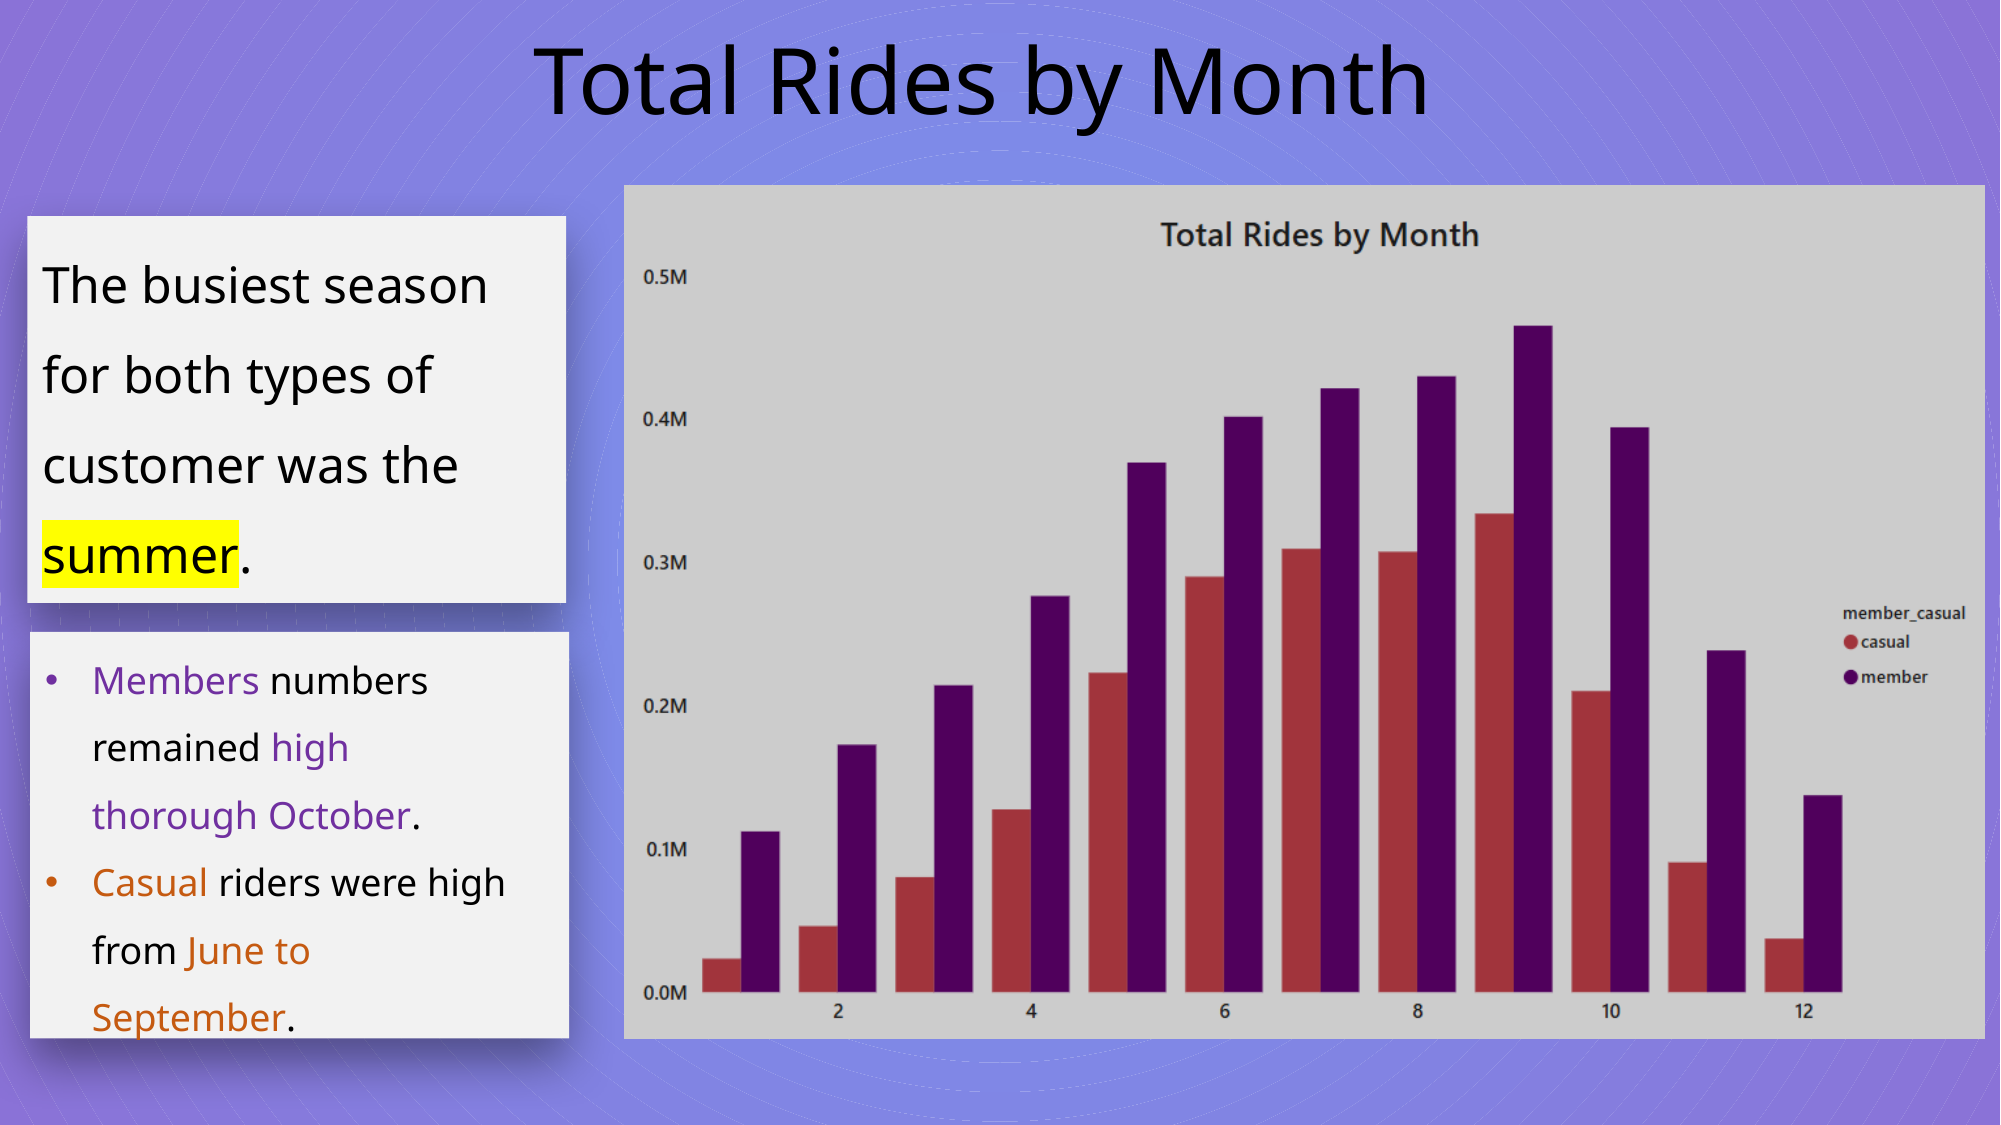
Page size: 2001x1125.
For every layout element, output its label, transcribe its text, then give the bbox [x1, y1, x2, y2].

text_box Total Rides by Month [295, 15, 1671, 141]
picture [624, 185, 1985, 1039]
text_box [29, 631, 570, 1040]
text_box [26, 215, 567, 604]
text_box The busiest season for both types of customer was the summer. [27, 215, 514, 591]
text_box Members numbers remained high thorough October. Casual riders were high from June to September. [30, 627, 539, 980]
